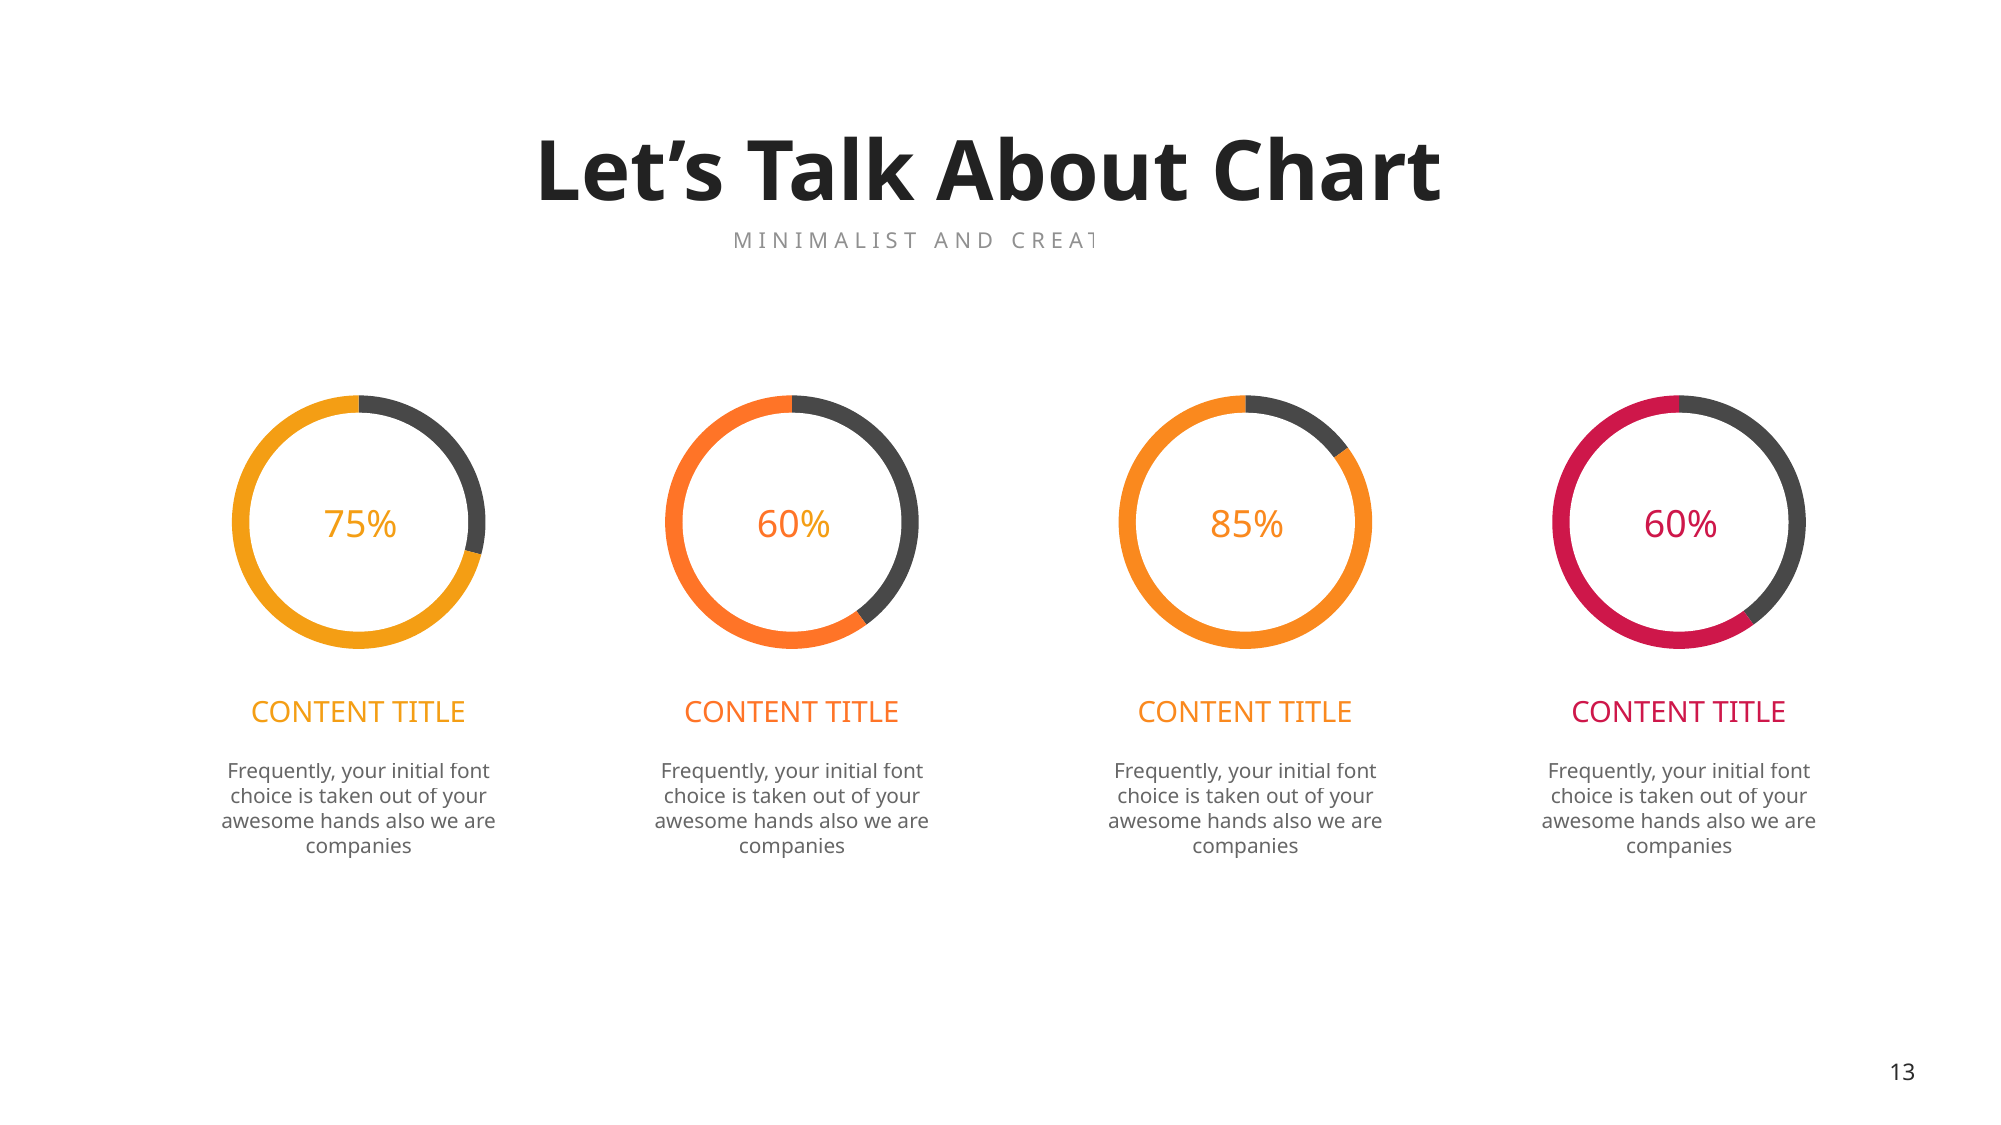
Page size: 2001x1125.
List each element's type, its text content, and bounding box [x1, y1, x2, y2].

chart [1552, 395, 1806, 649]
text_box CONTENT TITLE [1133, 688, 1358, 733]
text_box Frequently, your initial font choice is taken out of your awesome hands also we are companies [1532, 754, 1826, 863]
chart [231, 395, 486, 649]
text_box Frequently, your initial font choice is taken out of your awesome hands also we are companies [212, 754, 505, 863]
chart [665, 395, 919, 649]
text_box CONTENT TITLE [1566, 688, 1791, 733]
text_box CONTENT TITLE [246, 688, 471, 733]
text_box MINIMALIST AND CREATIVE THEME [718, 219, 1282, 261]
text_box Frequently, your initial font choice is taken out of your awesome hands also we are companies [1099, 754, 1392, 863]
chart [1118, 395, 1373, 649]
text_box Frequently, your initial font choice is taken out of your awesome hands also we are companies [645, 754, 939, 863]
text_box Let’s Talk About Chart [137, 120, 1863, 223]
text_box CONTENT TITLE [679, 688, 904, 733]
